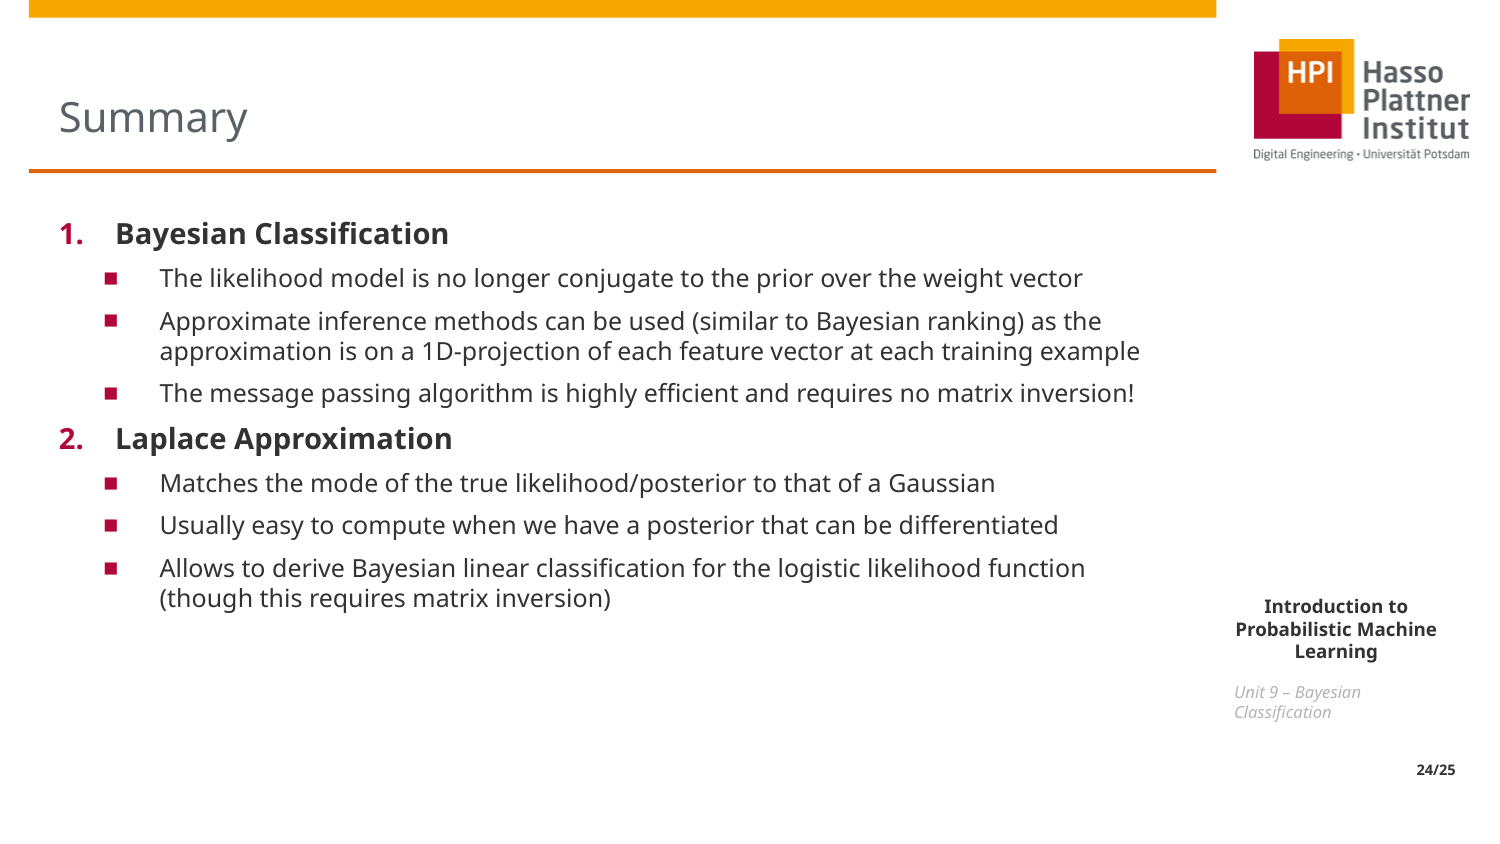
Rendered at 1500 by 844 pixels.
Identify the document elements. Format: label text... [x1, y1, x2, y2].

list Bayesian Classification The likelihood model is no longer conjugate to the prior over the weight vector Approximate inference methods can be used (similar to Bayesian ranking) as the approximation is on a 1D-projection of each feature vector at each training example The message passing algorithm is highly efficient and requires no matrix inversion! Laplace Approximation Matches the mode of the true likelihood/posterior to that of a Gaussian Usually easy to compute when we have a posterior that can be differentiated Allows to derive Bayesian linear classification for the logistic likelihood function (though this requires matrix inversion) [58, 203, 1187, 788]
title Summary [58, 17, 1187, 170]
picture [1254, 39, 1470, 161]
